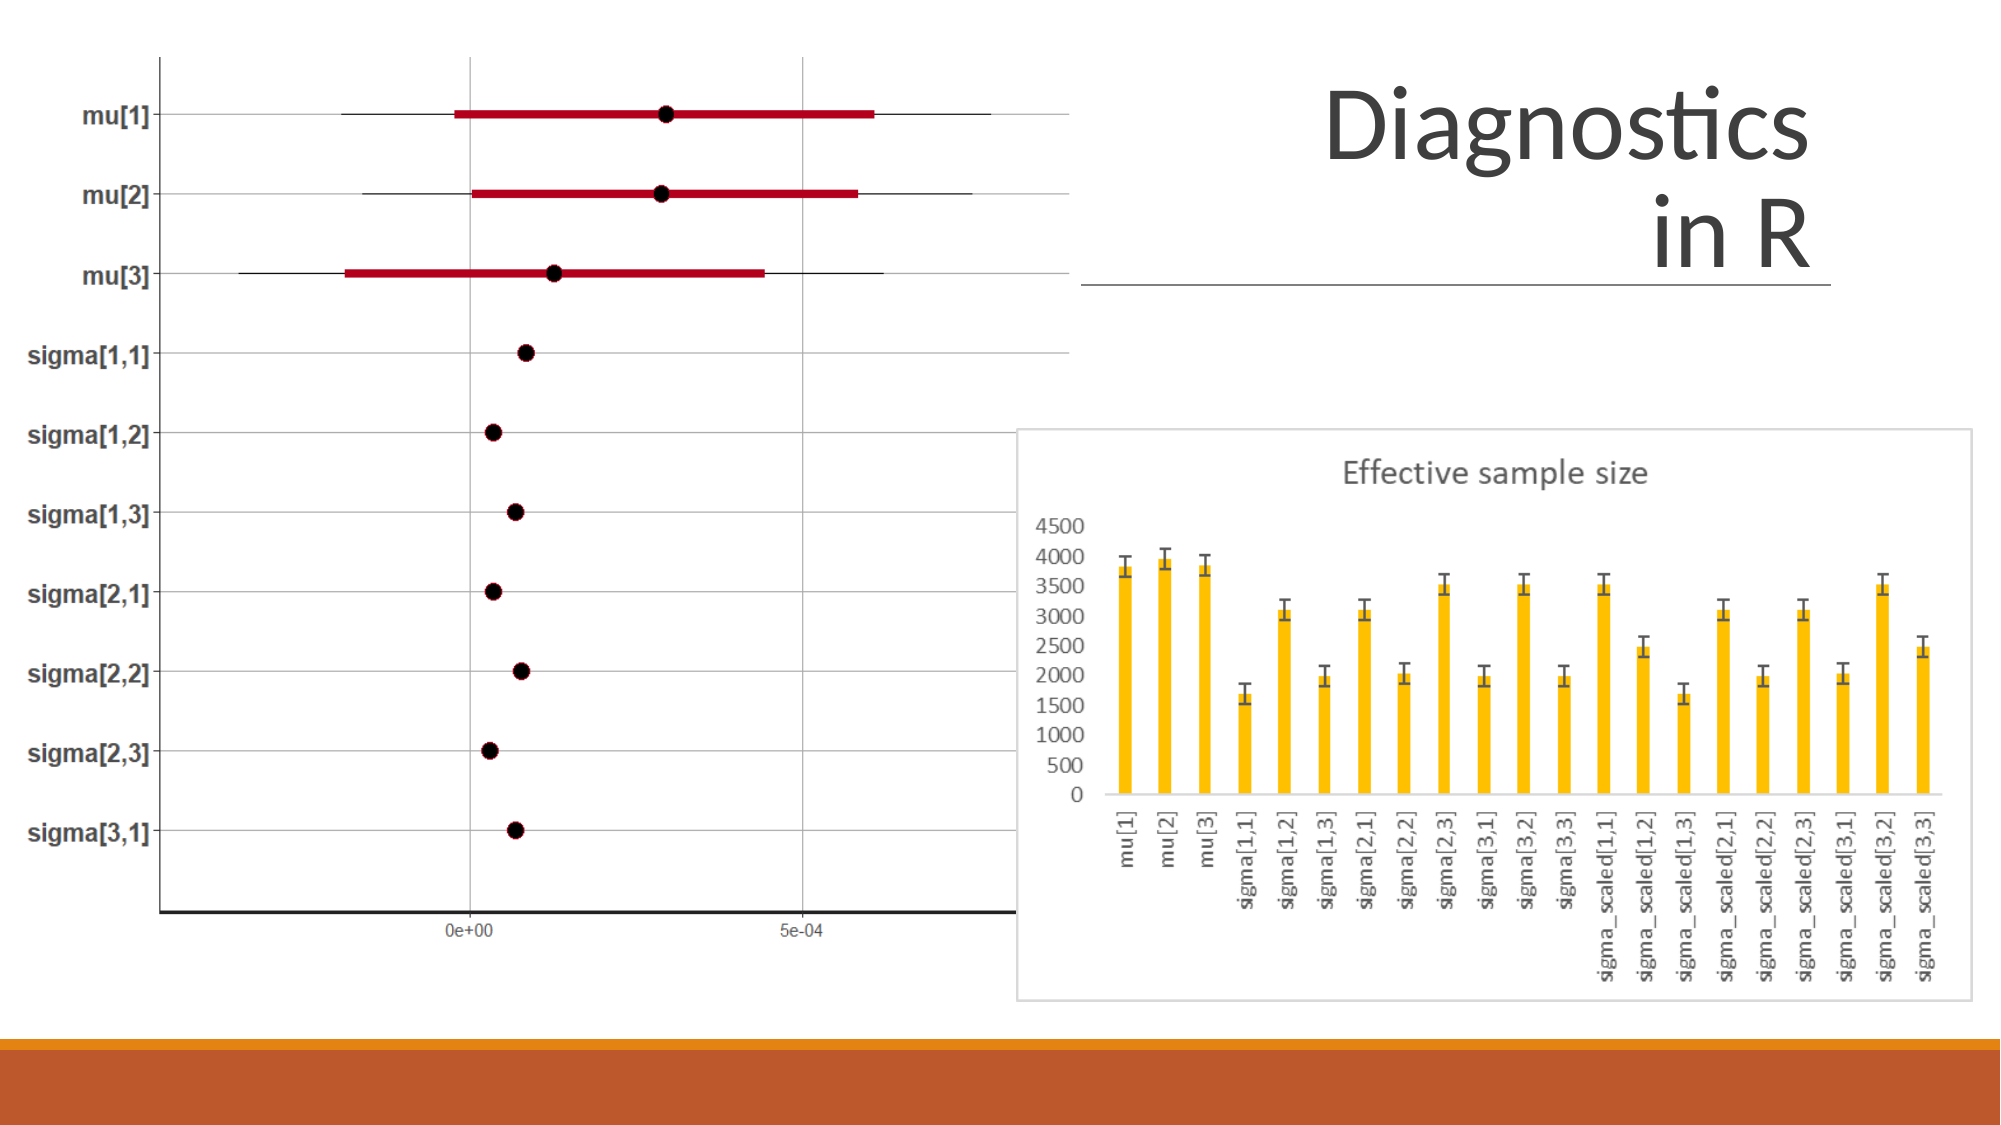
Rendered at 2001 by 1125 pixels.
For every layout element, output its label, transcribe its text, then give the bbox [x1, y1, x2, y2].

title Diagnostics in R [1234, 0, 1828, 297]
picture [17, 57, 1973, 1003]
